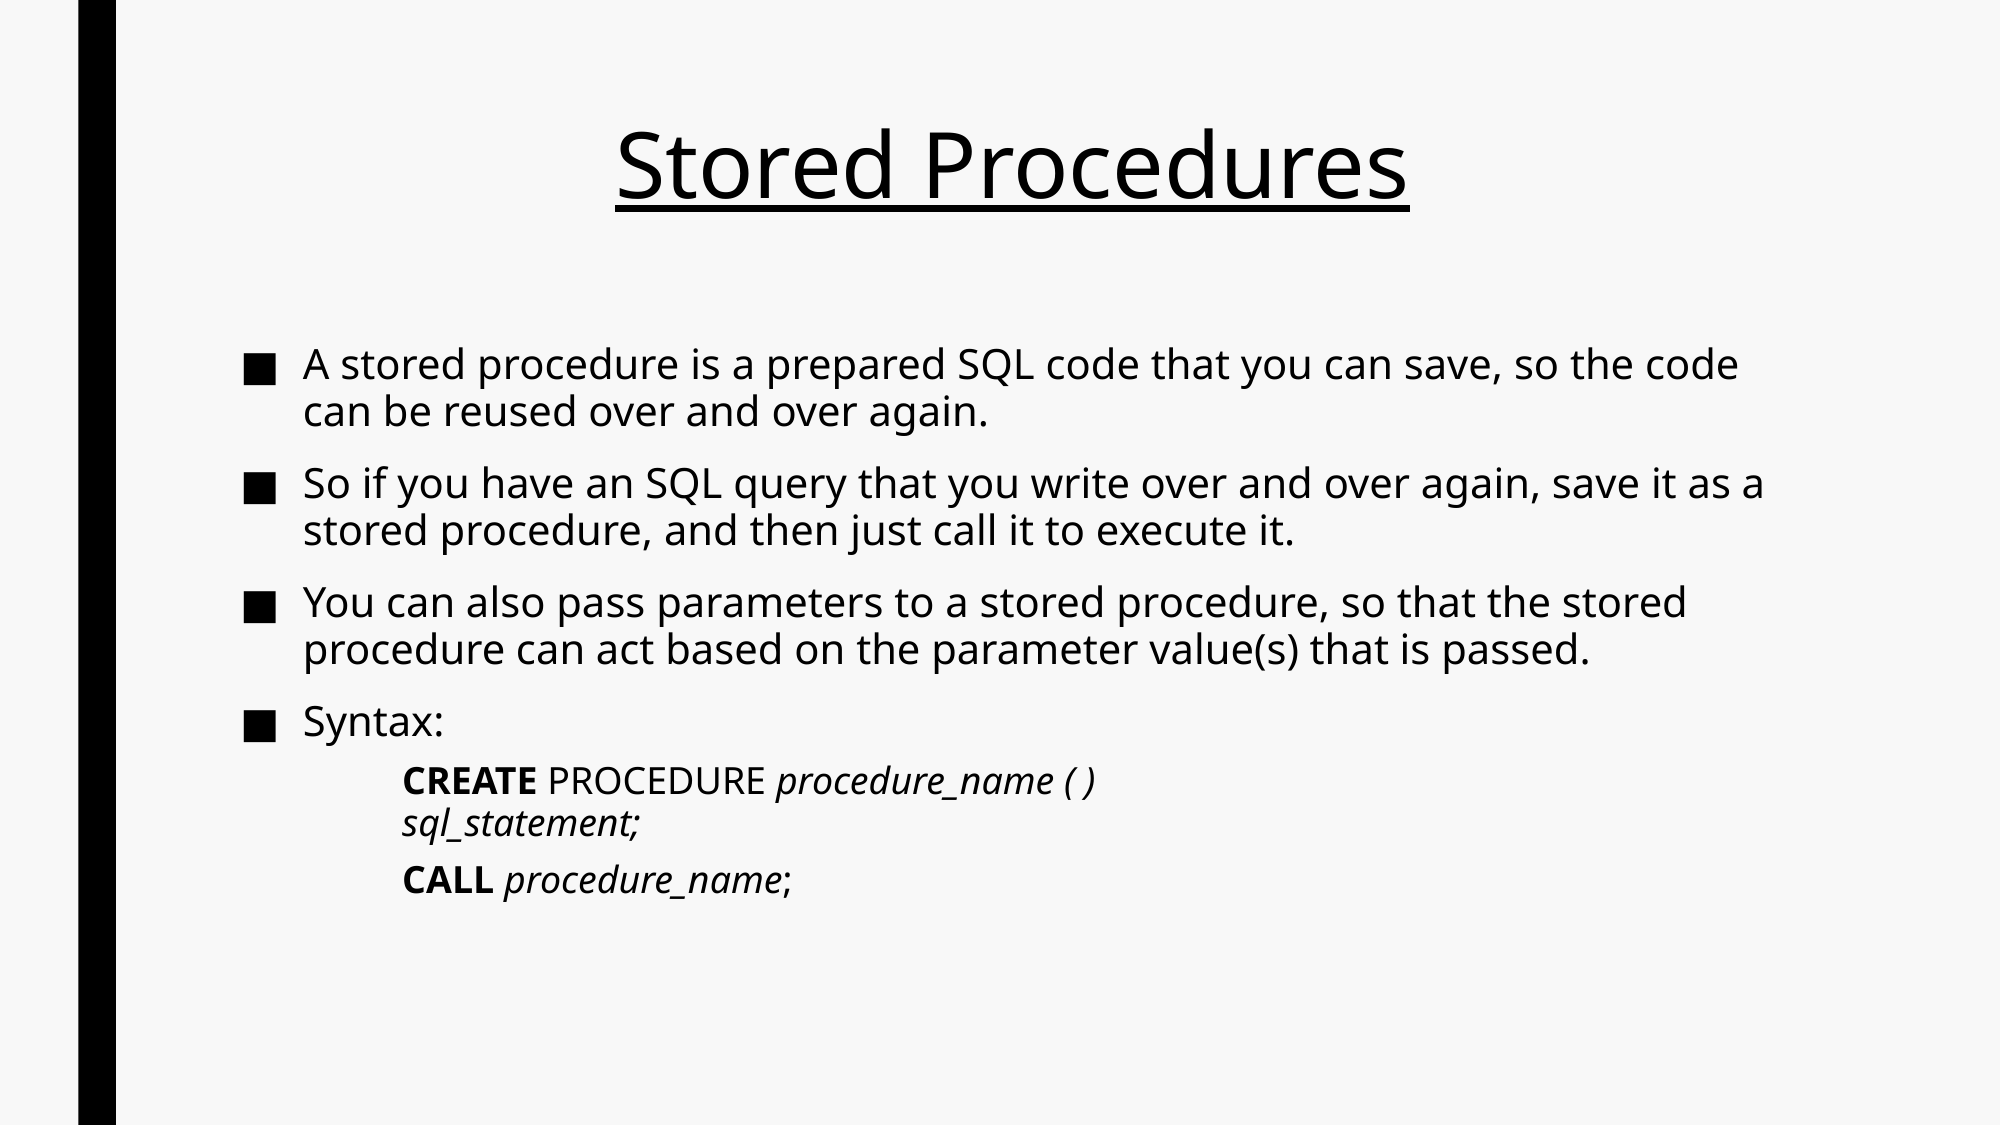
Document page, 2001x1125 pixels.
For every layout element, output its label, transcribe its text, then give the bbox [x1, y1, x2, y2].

title Stored Procedures [225, 112, 1800, 334]
list A stored procedure is a prepared SQL code that you can save, so the code can be reused over and over again. So if you have an SQL query that you write over and over again, save it as a stored procedure, and then just call it to execute it. You can also pass parameters to a stored procedure, so that the stored procedure can act based on the parameter value(s) that is passed. Syntax: CREATE PROCEDURE procedure_name ( ) sql_statement; CALL procedure_name; [225, 334, 1800, 1028]
